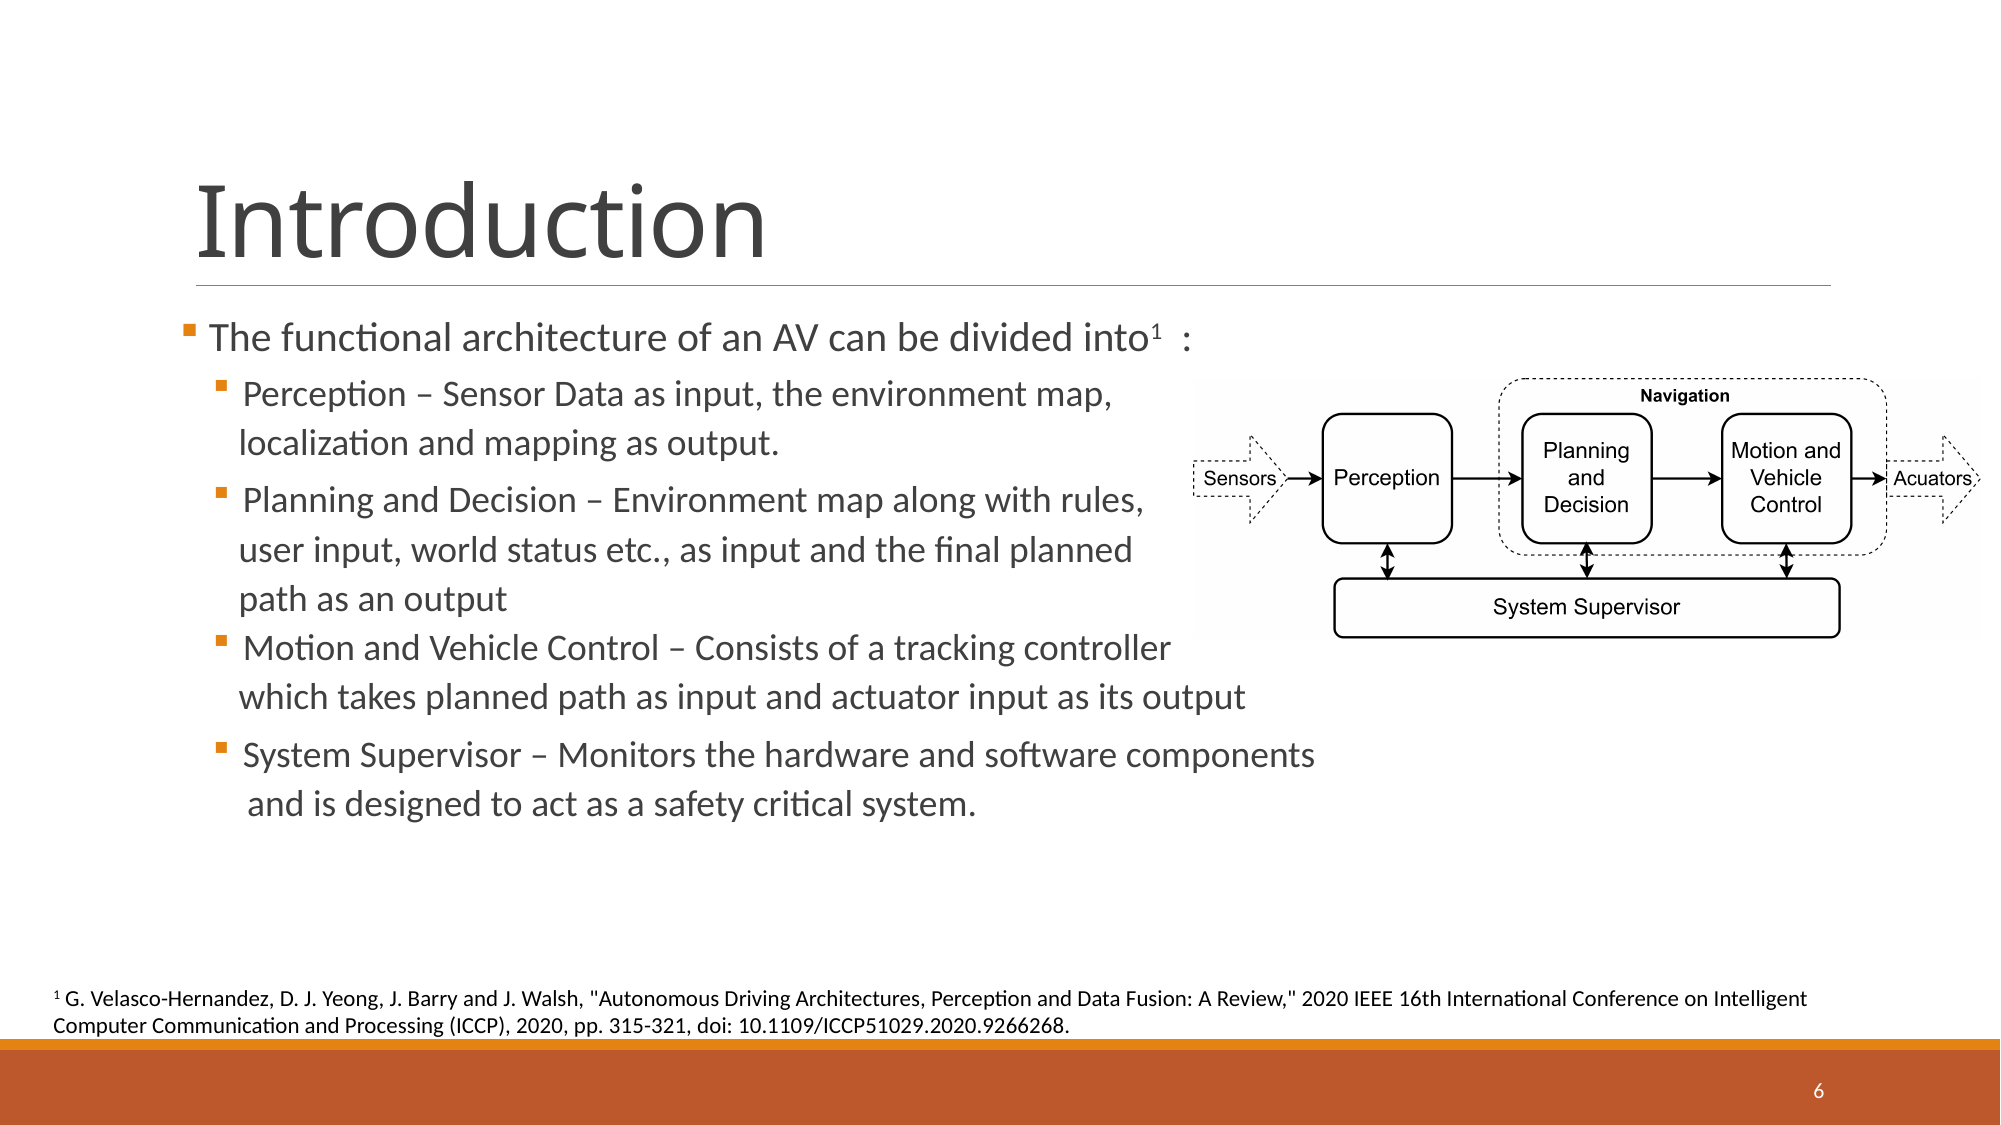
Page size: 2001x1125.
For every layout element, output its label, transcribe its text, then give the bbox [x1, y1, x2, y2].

title Introduction [180, 47, 1830, 285]
list The functional architecture of an AV can be divided into1 : Perception – Sensor Data as input, the environment map, localization and mapping as output. Planning and Decision – Environment map along with rules, user input, world status etc., as input and the final planned path as an output Motion and Vehicle Control – Consists of a tracking controller which takes planned path as input and actuator input as its output System Supervisor – Monitors the hardware and software components and is designed to act as a safety critical system. [180, 302, 1830, 963]
picture [1193, 378, 1981, 640]
slide_number 6 [1624, 1059, 1840, 1120]
text_box 1 G. Velasco-Hernandez, D. J. Yeong, J. Barry and J. Walsh, "Autonomous Driving Architectures, Perception and Data Fusion: A Review," 2020 IEEE 16th International Conference on Intelligent Computer Communication and Processing (ICCP), 2020, pp. 315-321, doi: 10.1109/ICCP51029.2020.9266268. [38, 975, 1923, 1046]
